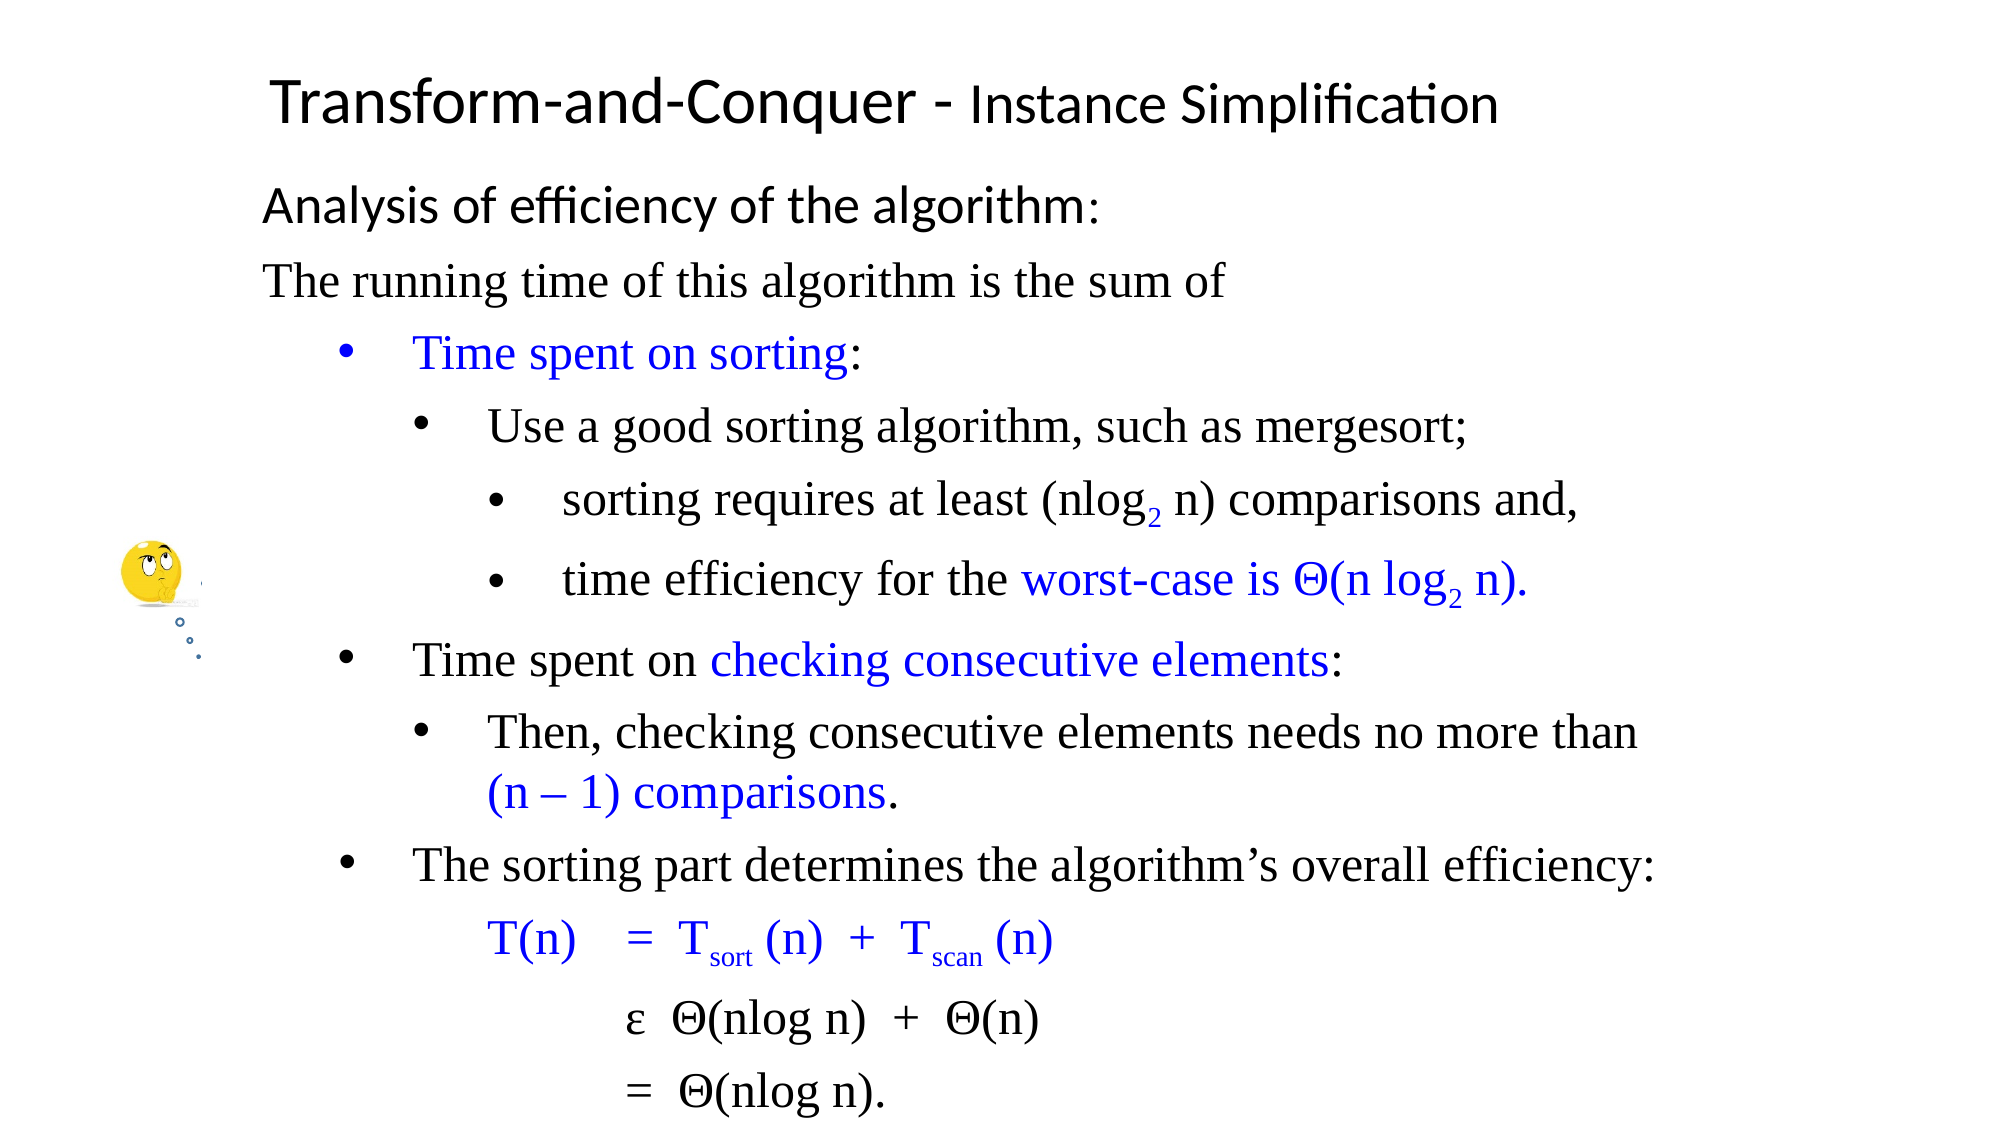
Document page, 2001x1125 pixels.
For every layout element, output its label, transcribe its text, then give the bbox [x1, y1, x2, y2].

text_box [186, 636, 194, 645]
text_box [175, 617, 185, 627]
text_box Analysis of efficiency of the algorithm: The running time of this algorithm is the sum of Time spent on sorting: Use a good sorting algorithm, such as mergesort; sorting requires at least (nlog2 n) comparisons and, time efficiency for the worst-case is Θ(n log2 n). Time spent on checking consecutive elements: Then, checking consecutive elements needs no more than (n – 1) comparisons. The sorting part determines the algorithm’s overall efficiency: T(n) = Tsort (n) + Tscan (n) ε Θ(nlog n) + Θ(n) = Θ(nlog n). [247, 162, 1758, 1125]
picture [101, 536, 201, 610]
text_box Transform-and-Conquer - Instance Simplification [255, 49, 1531, 145]
